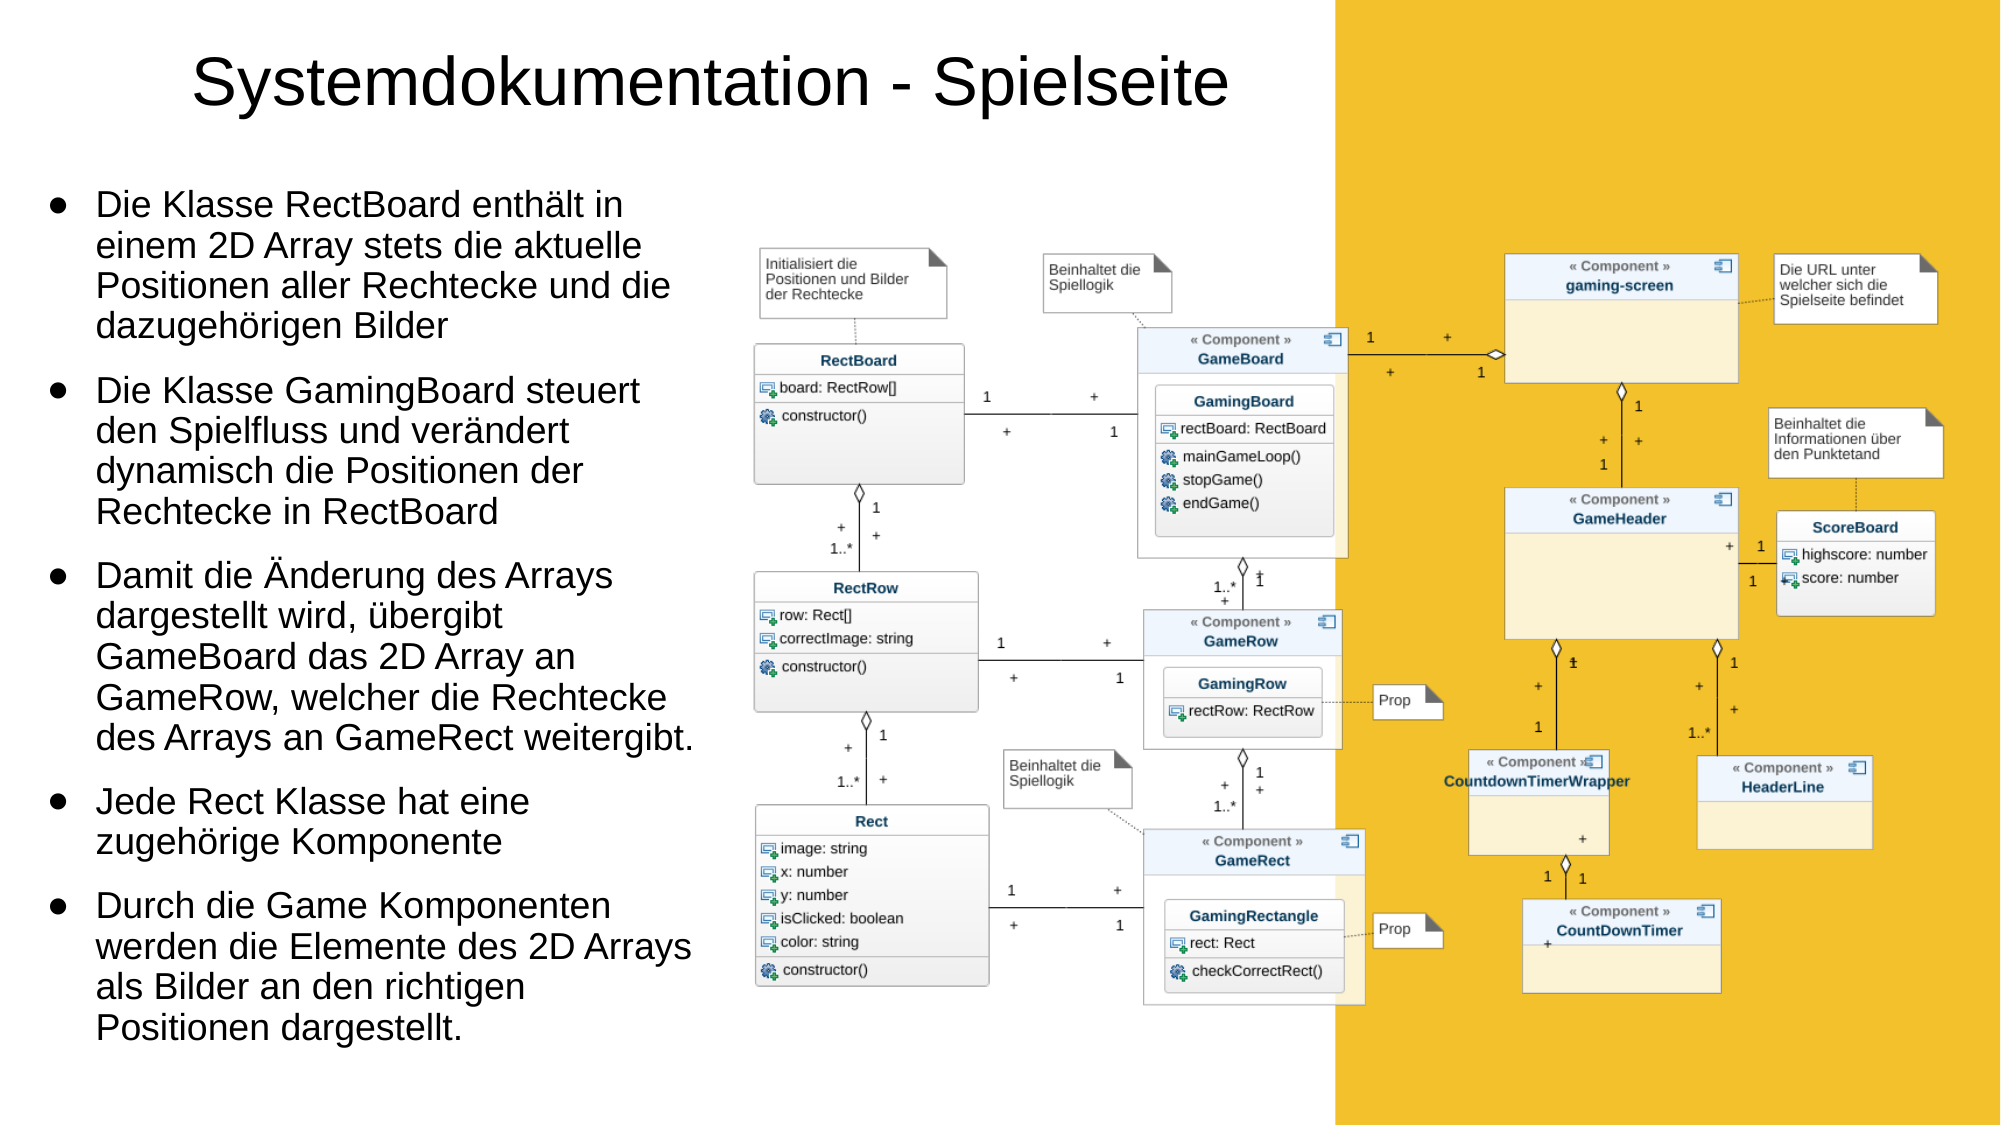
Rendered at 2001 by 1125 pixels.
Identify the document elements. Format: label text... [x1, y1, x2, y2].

text_box Systemdokumentation - Spielseite [177, 29, 1329, 121]
text_box Die Klasse RectBoard enthält in einem 2D Array stets die aktuelle Positionen aller Rechtecke und die dazugehörigen Bilder Die Klasse GamingBoard steuert den Spielfluss und verändert dynamisch die Positionen der Rechtecke in RectBoard Damit die Änderung des Arrays dargestellt wird, übergibt GameBoard das 2D Array an GameRow, welcher die Rechtecke des Arrays an GameRect weitergibt. Jede Rect Klasse hat eine zugehörige Komponente Durch die Game Komponenten werden die Elemente des 2D Arrays als Bilder an den richtigen Positionen dargestellt. [5, 101, 719, 1125]
picture [718, 213, 1979, 1040]
